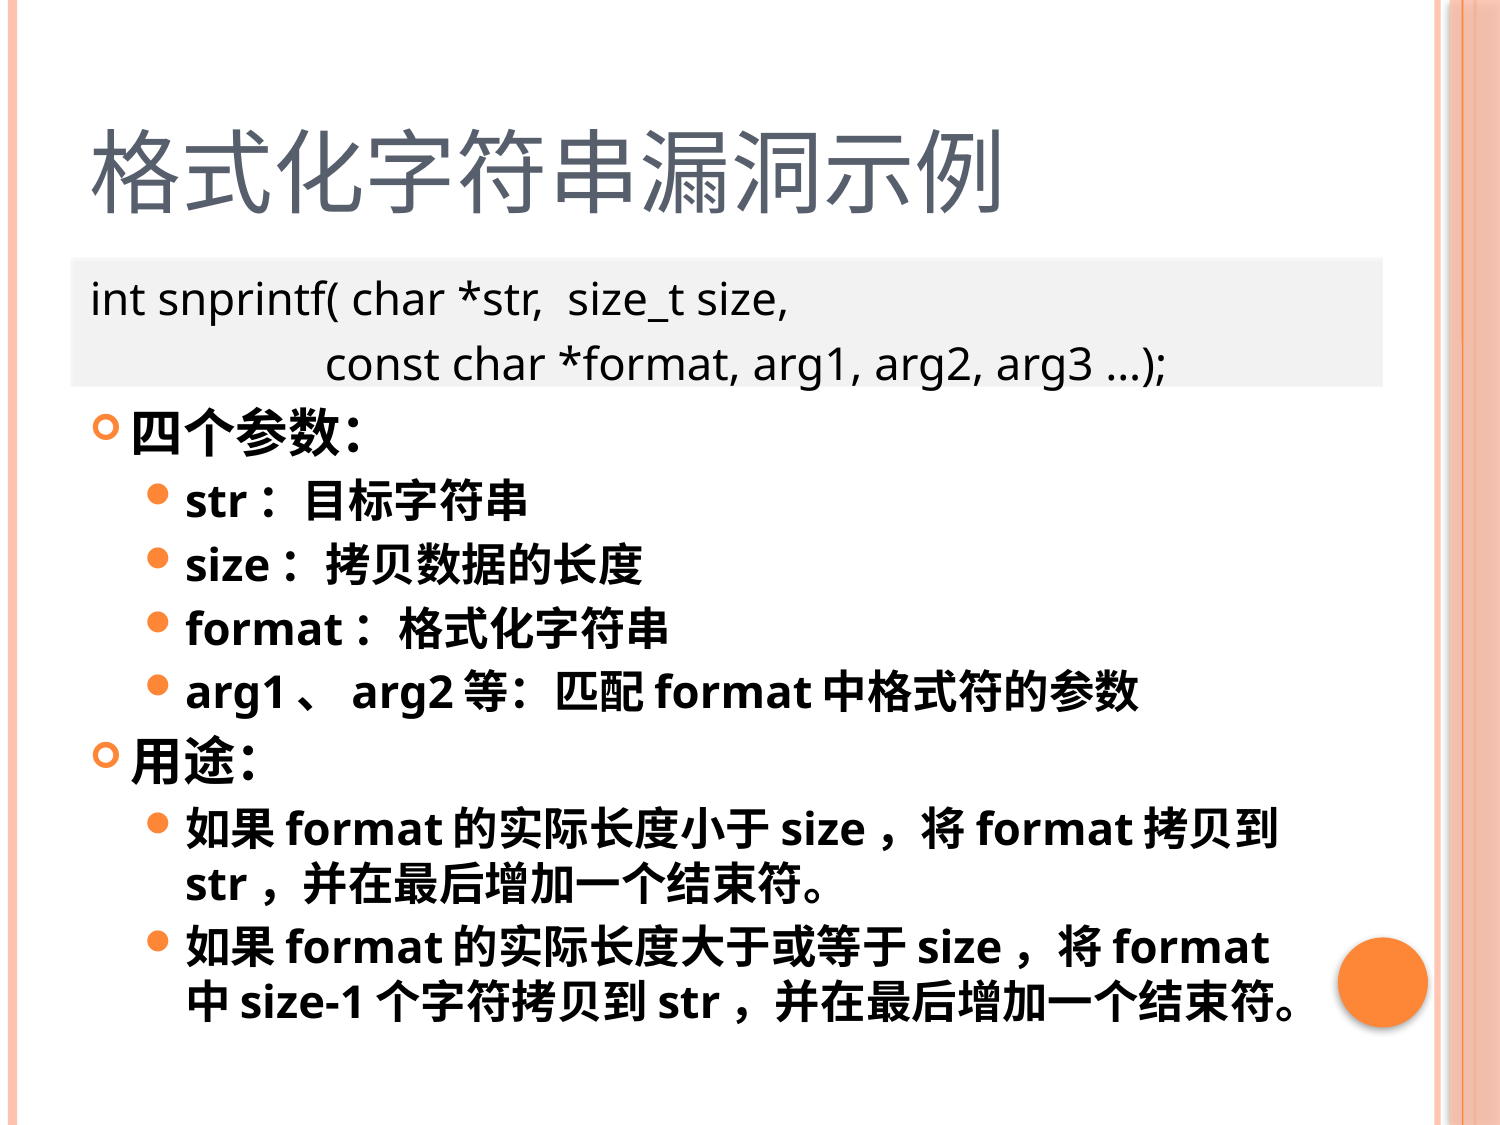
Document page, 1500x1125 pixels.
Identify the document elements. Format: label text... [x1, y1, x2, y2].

text_box [69, 256, 1385, 389]
title 格式化字符串漏洞示例 [75, 45, 1300, 233]
list int snprintf( char *str, size_t size, const char *format, arg1, arg2, arg3 …); 四个参数： str：目标字符串 size：拷贝数据的长度 format：格式化字符串 arg1、arg2等：匹配format中格式符的参数 用途： 如果format的实际长度小于size，将format拷贝到str，并在最后增加一个结束符。 如果format的实际长度大于或等于size，将format中size-1个字符拷贝到str，并在最后增加一个结束符。 [75, 262, 1300, 1062]
